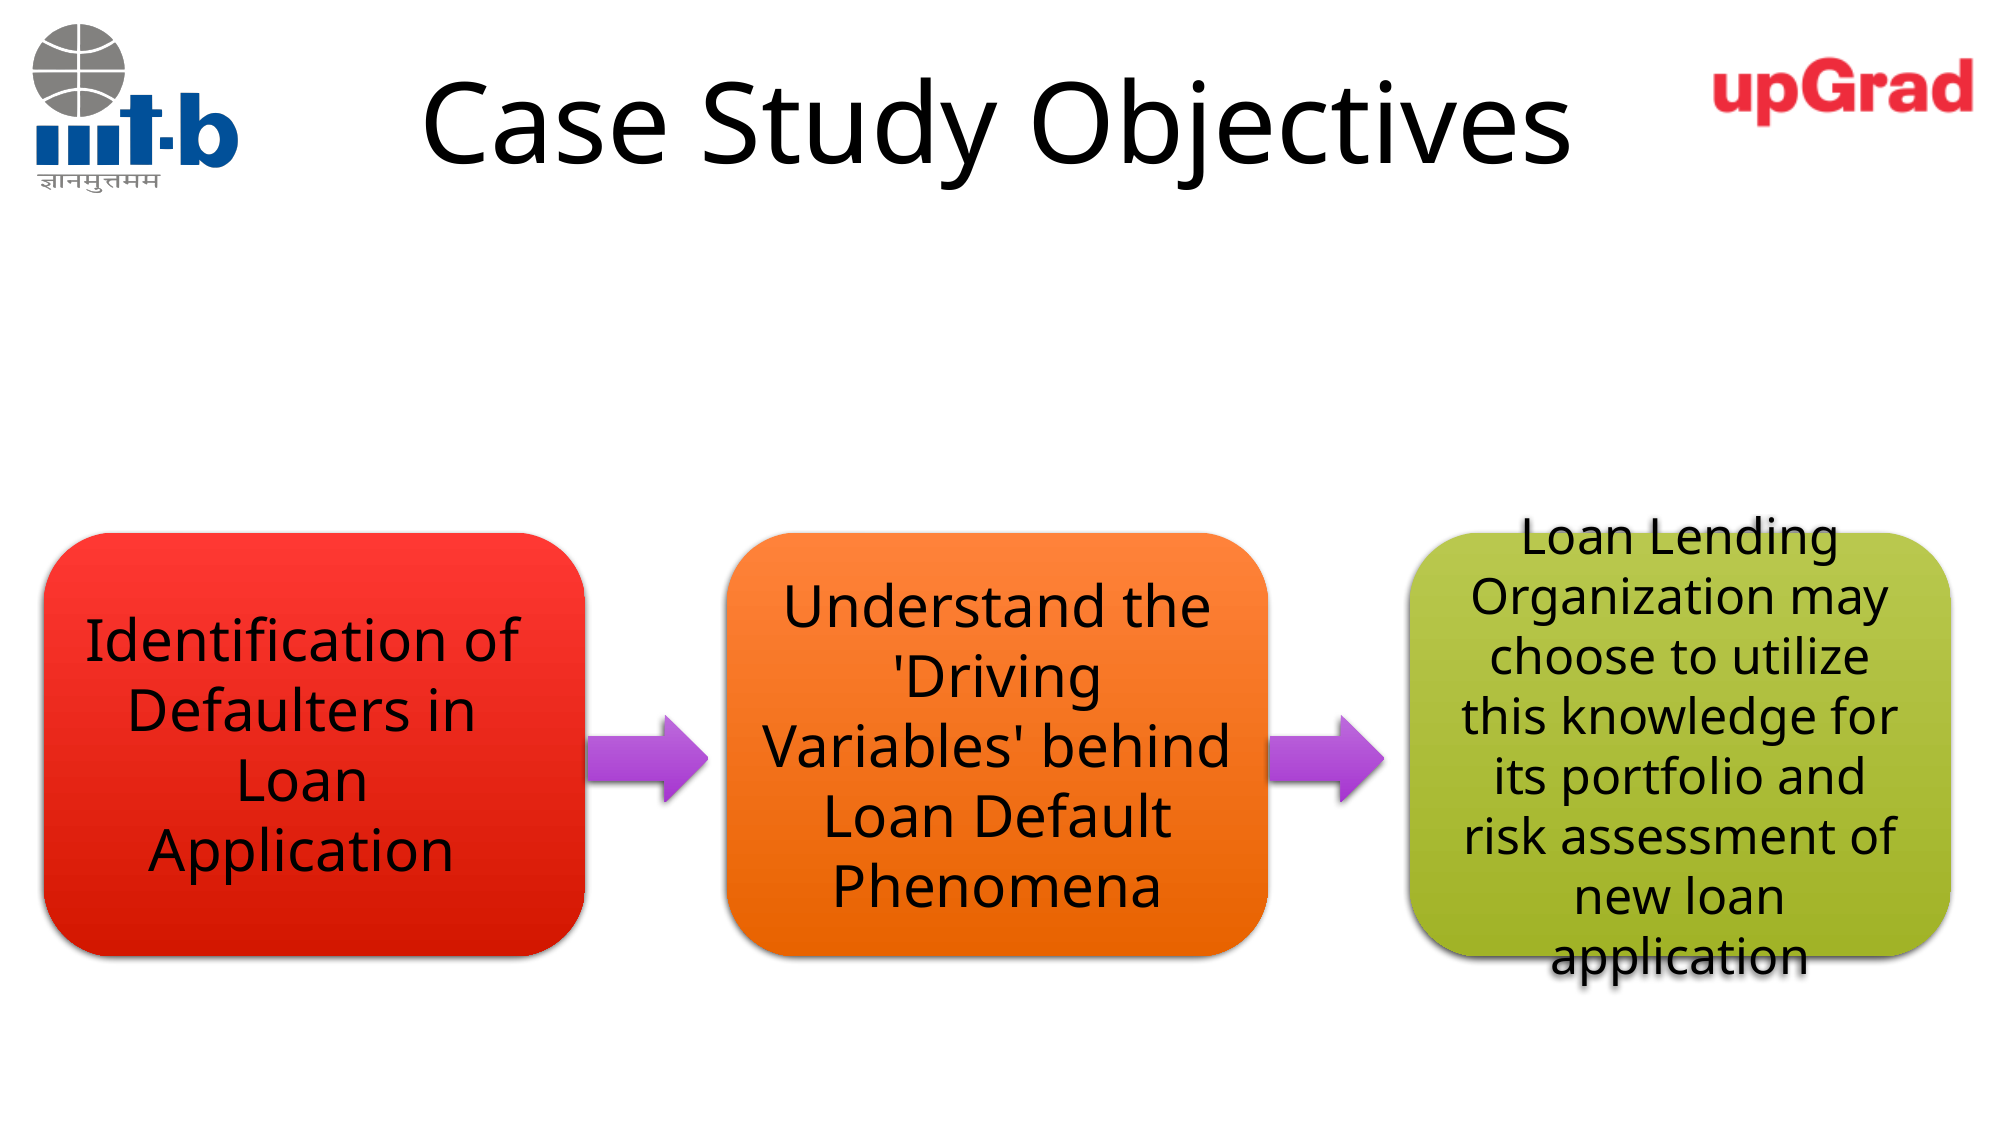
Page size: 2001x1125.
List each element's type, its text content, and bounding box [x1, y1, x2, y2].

text_box [43, 532, 586, 957]
picture [1687, 43, 2000, 144]
text_box [1270, 714, 1385, 803]
picture [0, 0, 276, 226]
text_box Case Study Objectives [404, 43, 1591, 194]
text_box [587, 714, 709, 803]
text_box Identification of Defaulters in Loan Application [69, 595, 535, 891]
text_box Understand the 'Driving Variables' behind Loan Default Phenomena [726, 532, 1269, 957]
text_box Loan Lending Organization may choose to utilize this knowledge for its portfolio and risk assessment of new loan application [1409, 532, 1952, 957]
